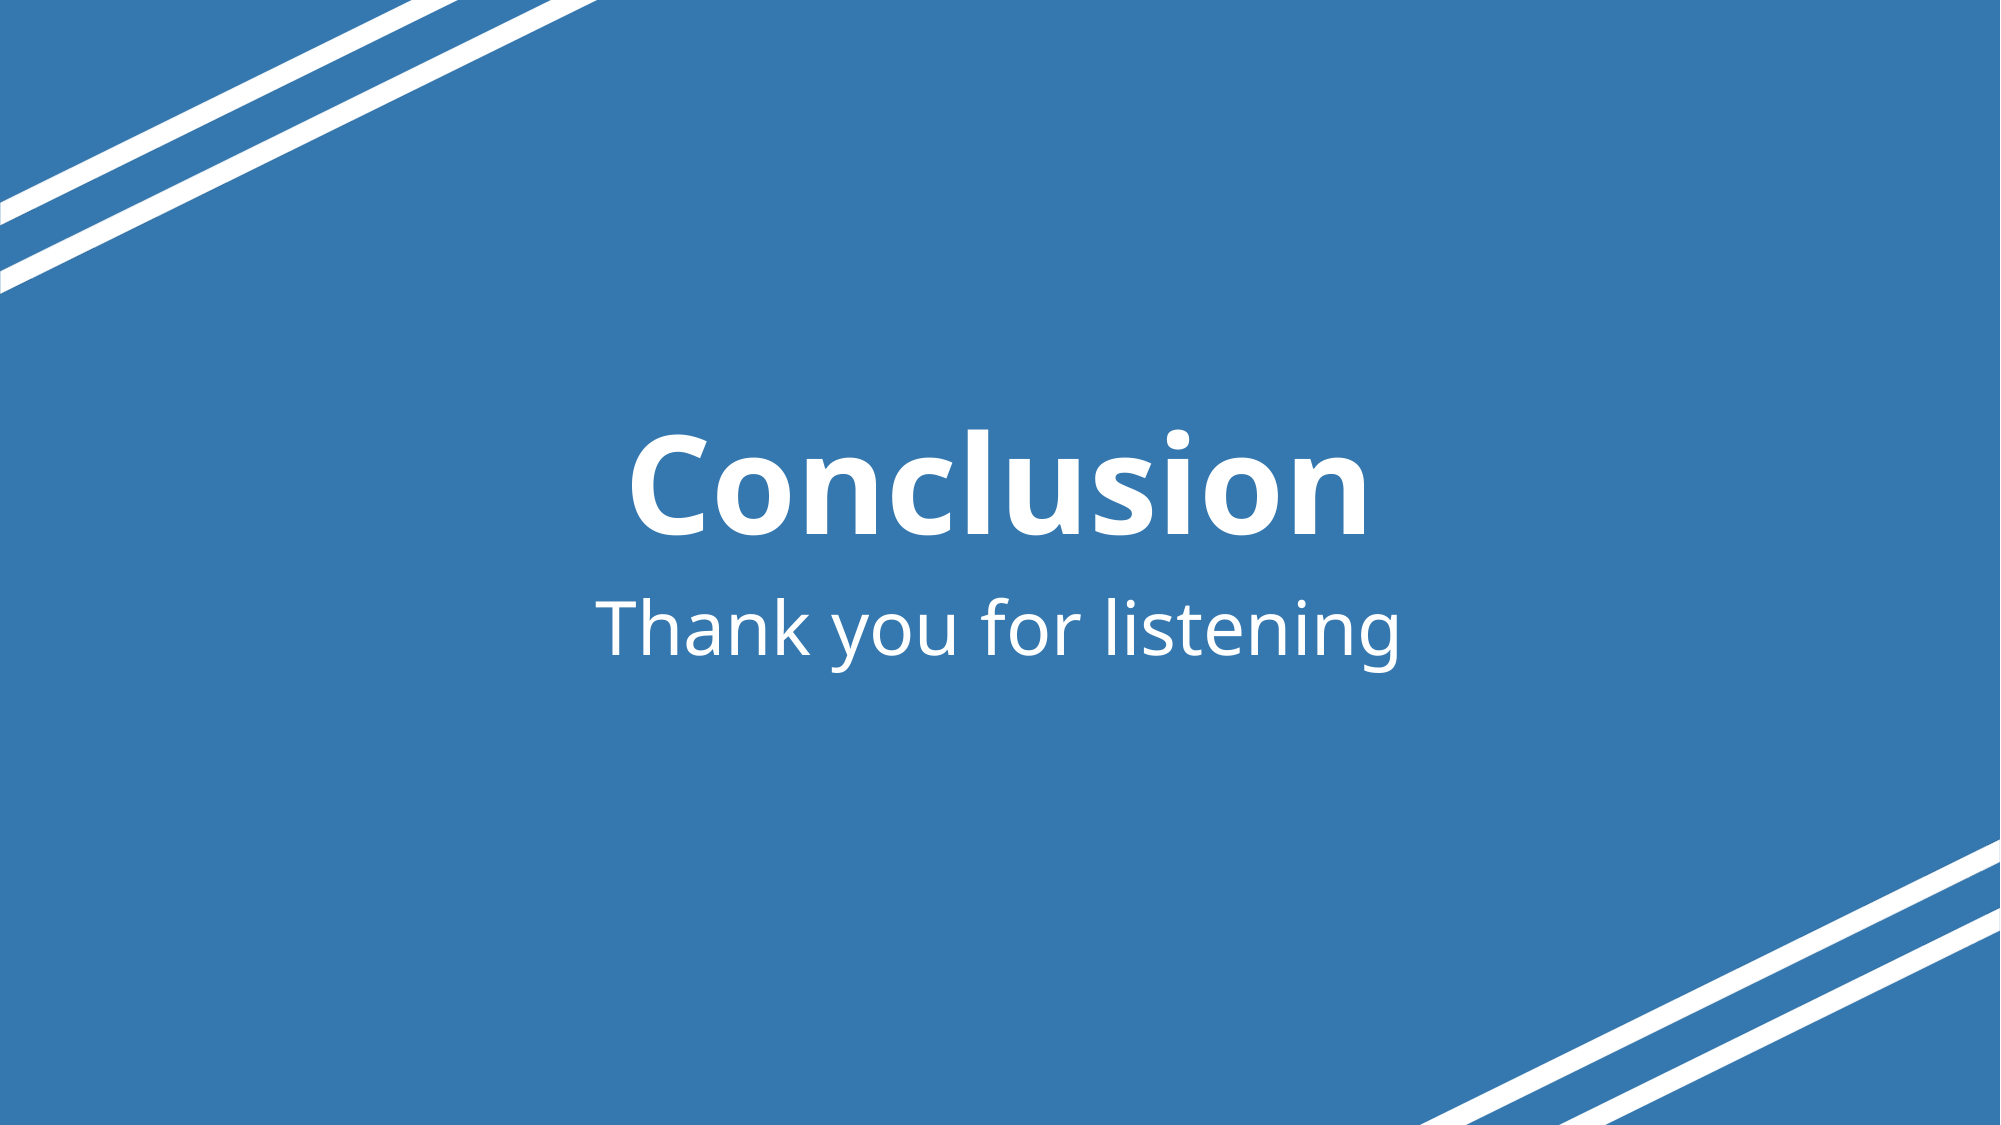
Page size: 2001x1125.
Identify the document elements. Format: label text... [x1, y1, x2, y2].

title Conclusion [250, 374, 1750, 563]
list Thank you for listening [360, 580, 1640, 715]
picture [0, 0, 2000, 1125]
